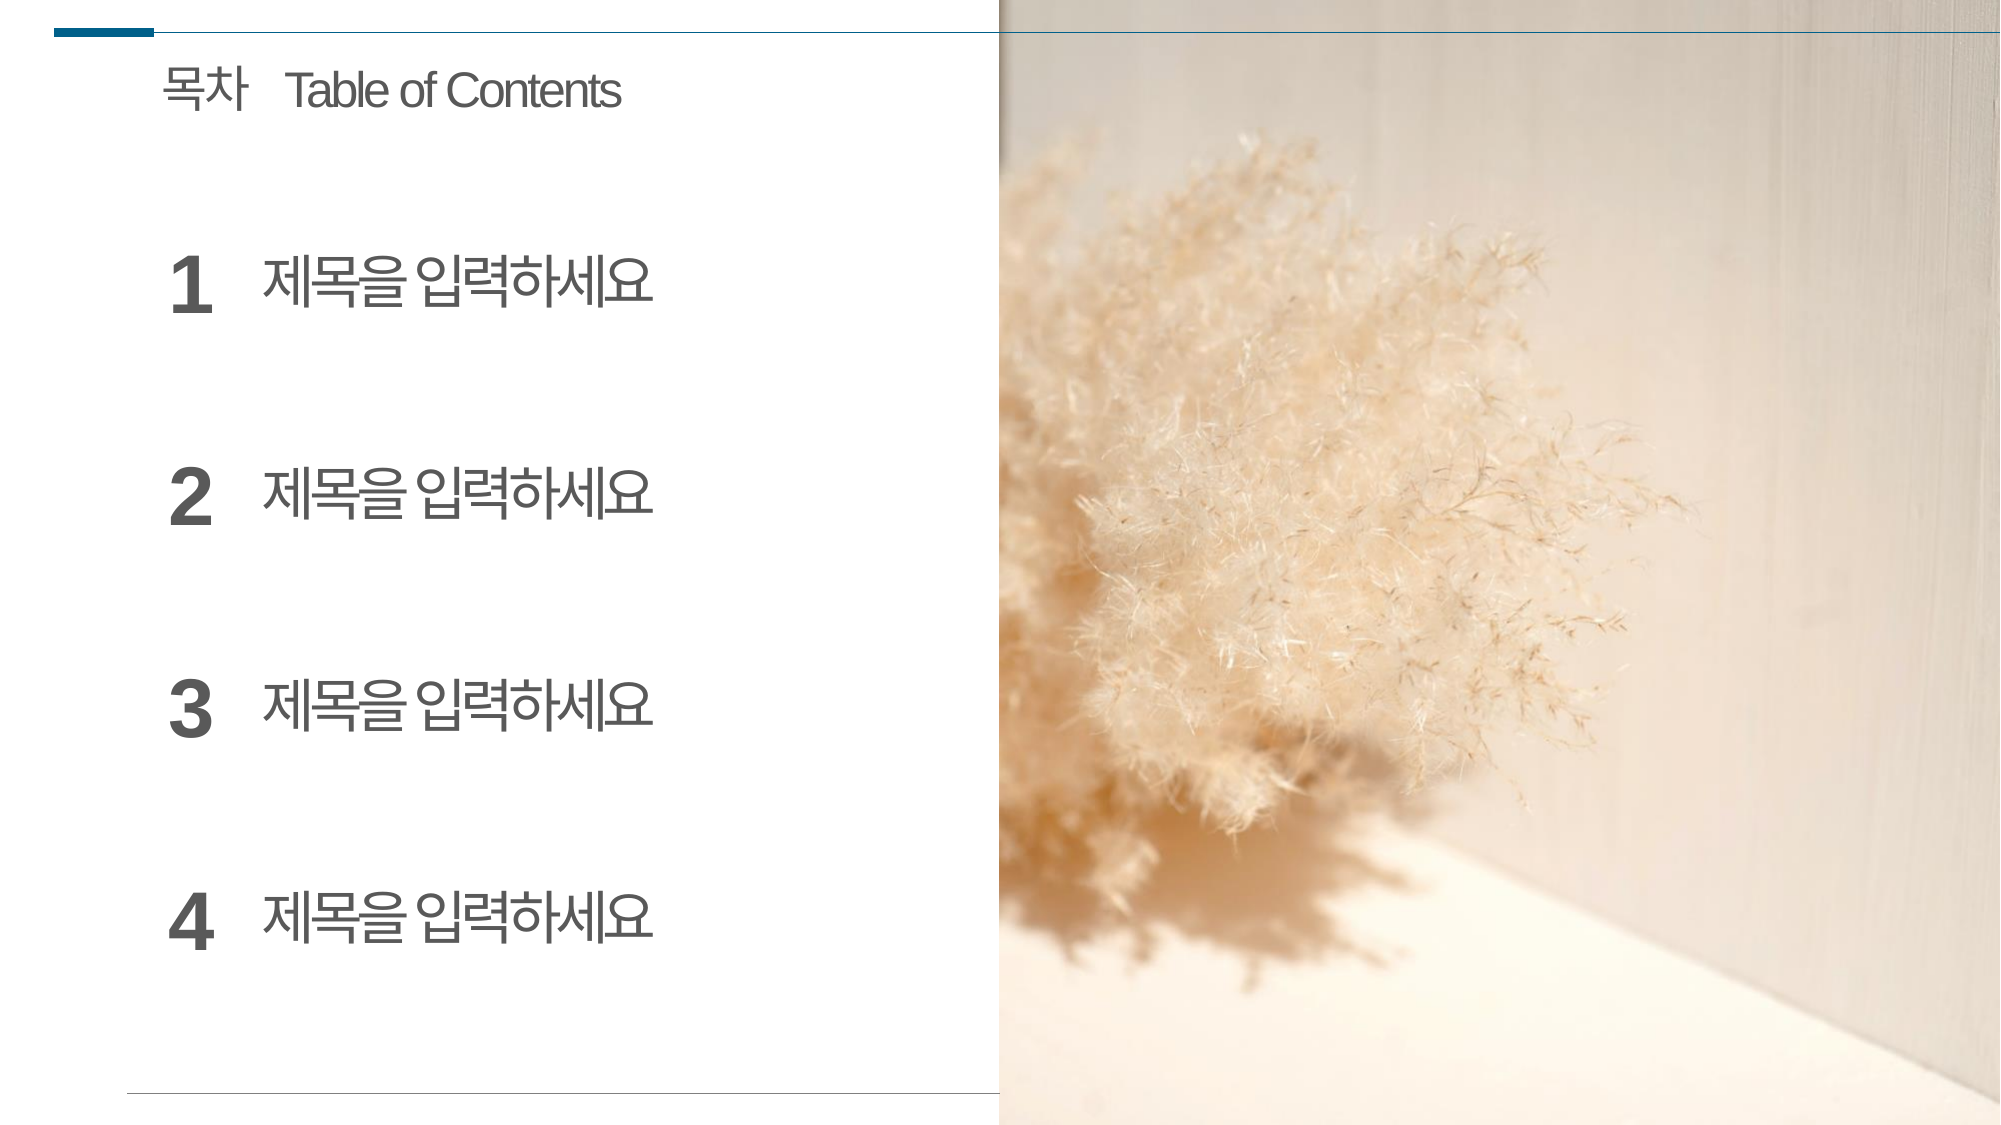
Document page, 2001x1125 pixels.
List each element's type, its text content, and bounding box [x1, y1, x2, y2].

picture [999, 34, 2000, 1125]
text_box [154, 434, 669, 551]
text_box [154, 222, 669, 339]
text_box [154, 859, 669, 976]
picture [999, 0, 2000, 31]
text_box 목차 Table of Contents [146, 50, 638, 126]
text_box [154, 646, 669, 764]
